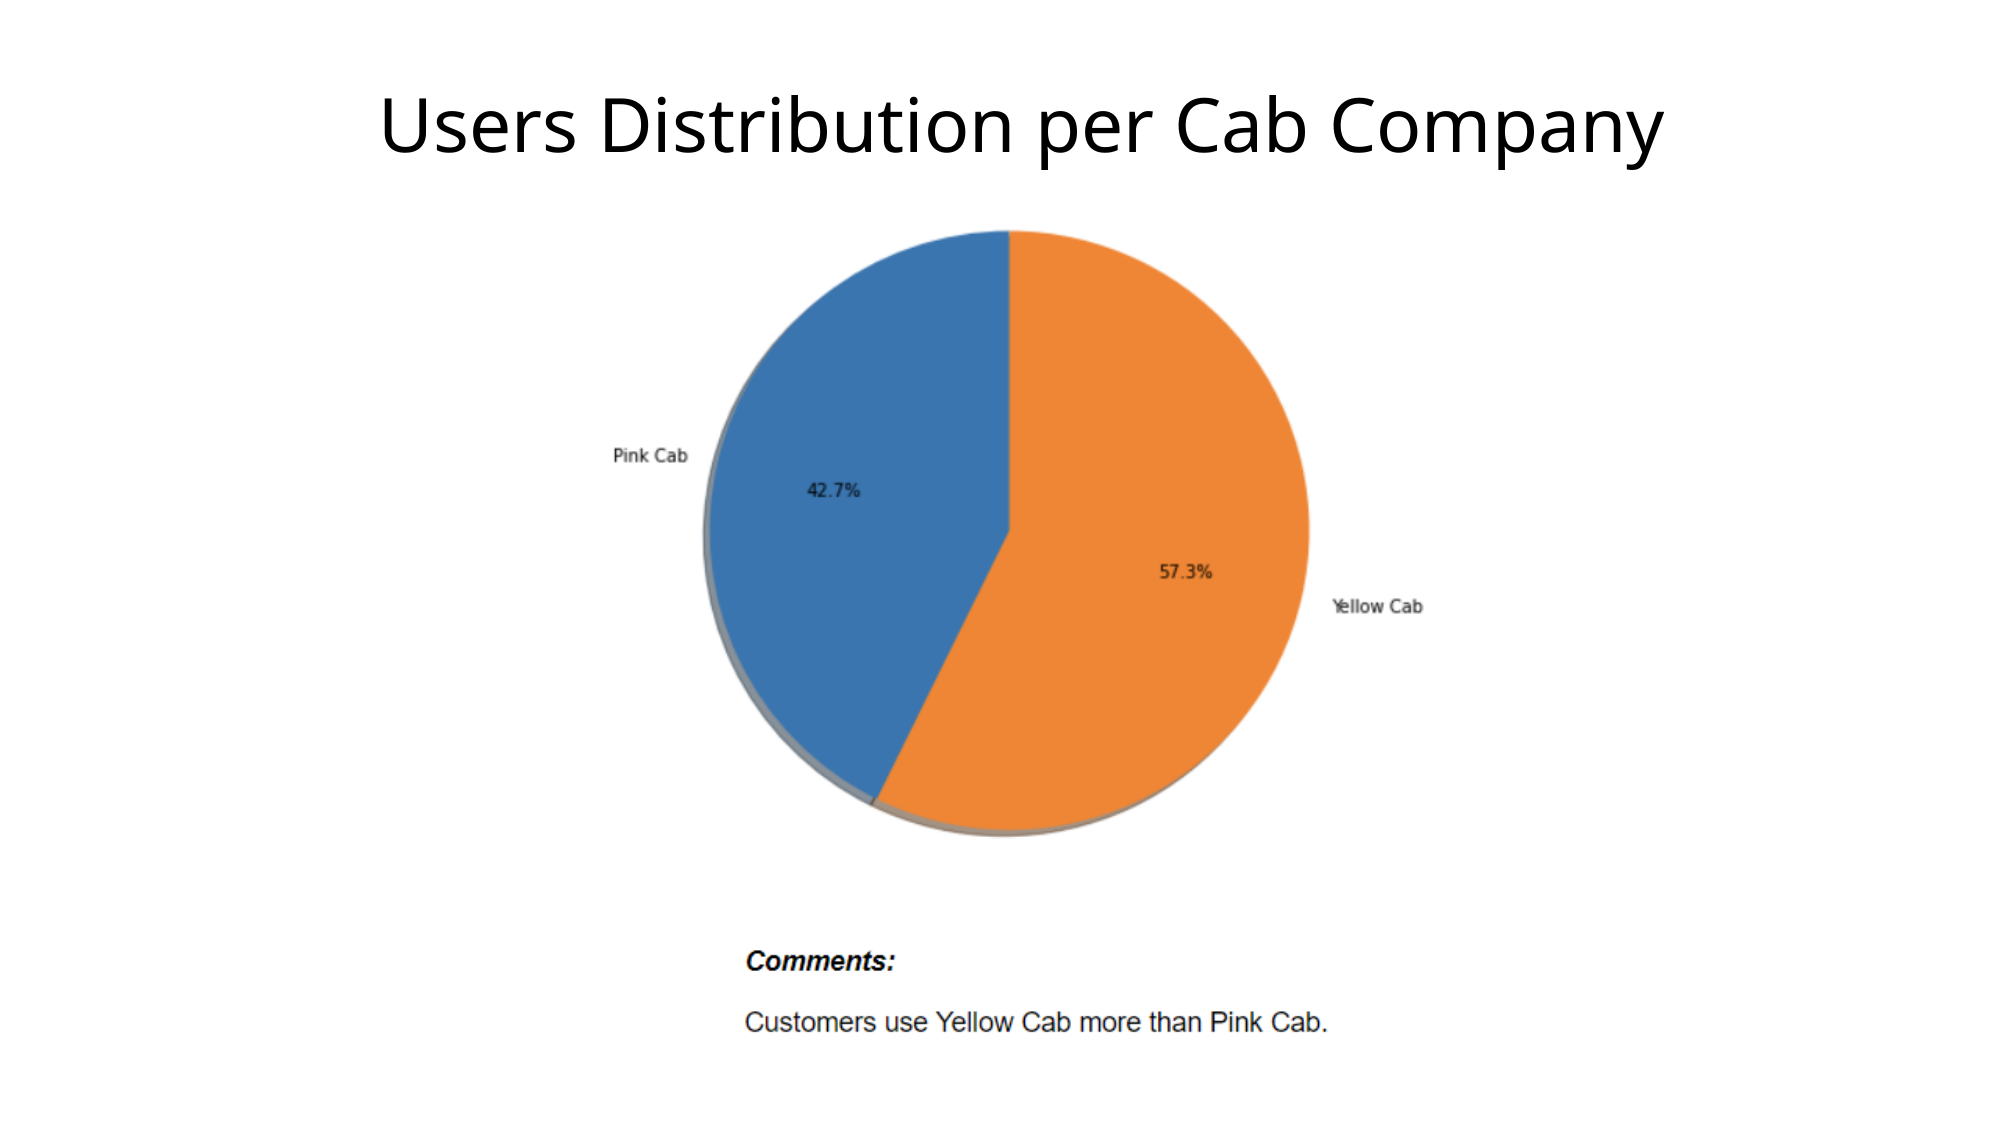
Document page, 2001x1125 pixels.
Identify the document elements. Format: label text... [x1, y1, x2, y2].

picture [716, 924, 1490, 1076]
picture [565, 227, 1435, 873]
title Users Distribution per Cab Company [172, 38, 1873, 177]
